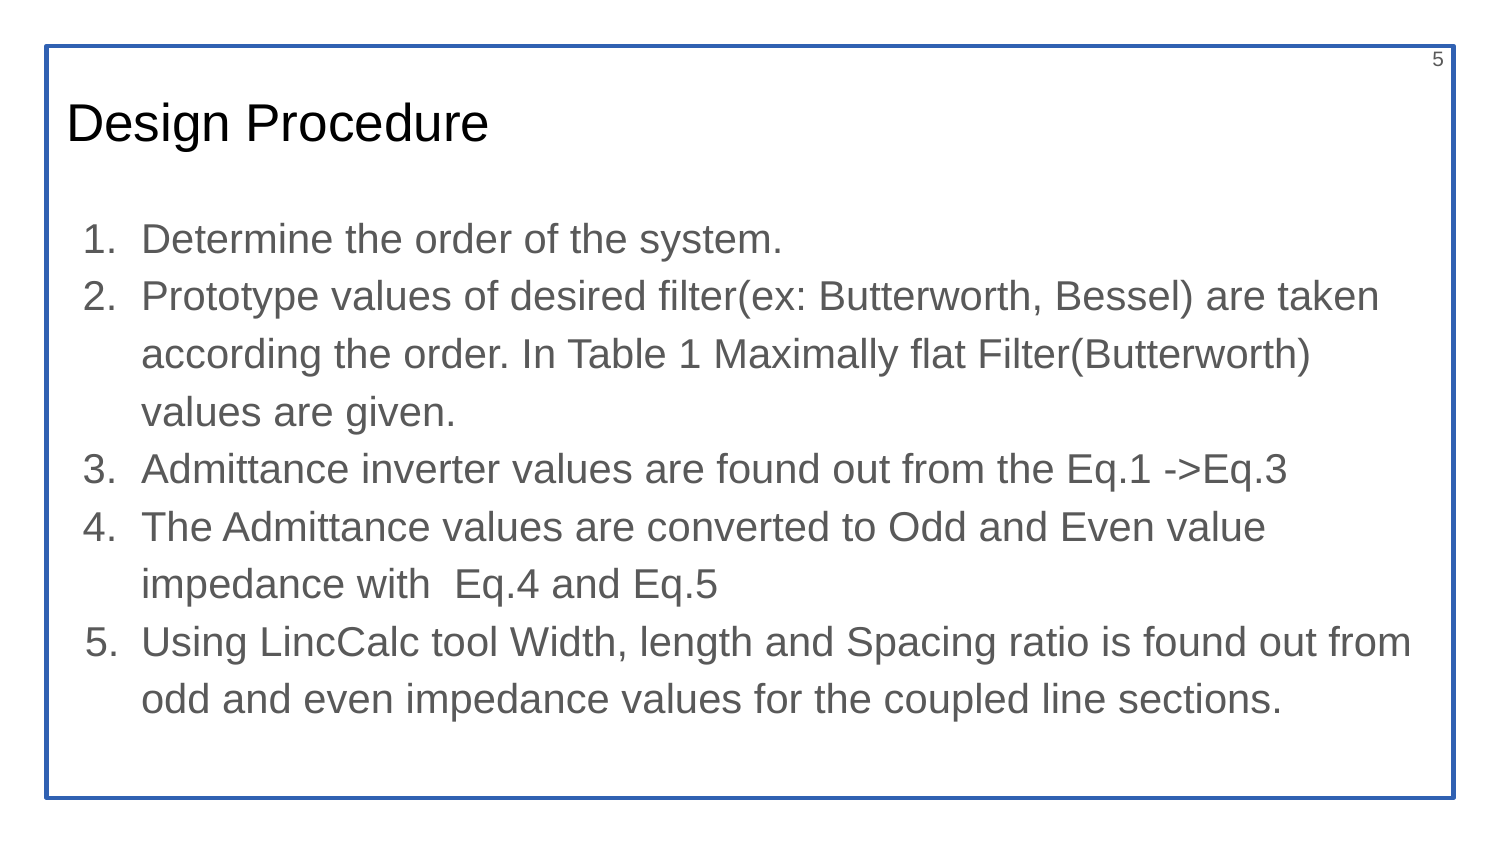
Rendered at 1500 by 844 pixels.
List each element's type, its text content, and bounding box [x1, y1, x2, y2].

slide_number ‹#› [1368, 25, 1459, 91]
title Design Procedure [51, 72, 1449, 167]
text_box [46, 45, 1454, 798]
list Determine the order of the system. Prototype values of desired filter(ex: Butterworth, Bessel) are taken according the order. In Table 1 Maximally flat Filter(Butterworth) values are given. Admittance inverter values are found out from the Eq.1 ->Eq.3 The Admittance values are converted to Odd and Even value impedance with Eq.4 and Eq.5 Using LincCalc tool Width, length and Spacing ratio is found out from odd and even impedance values for the coupled line sections. [51, 189, 1449, 750]
